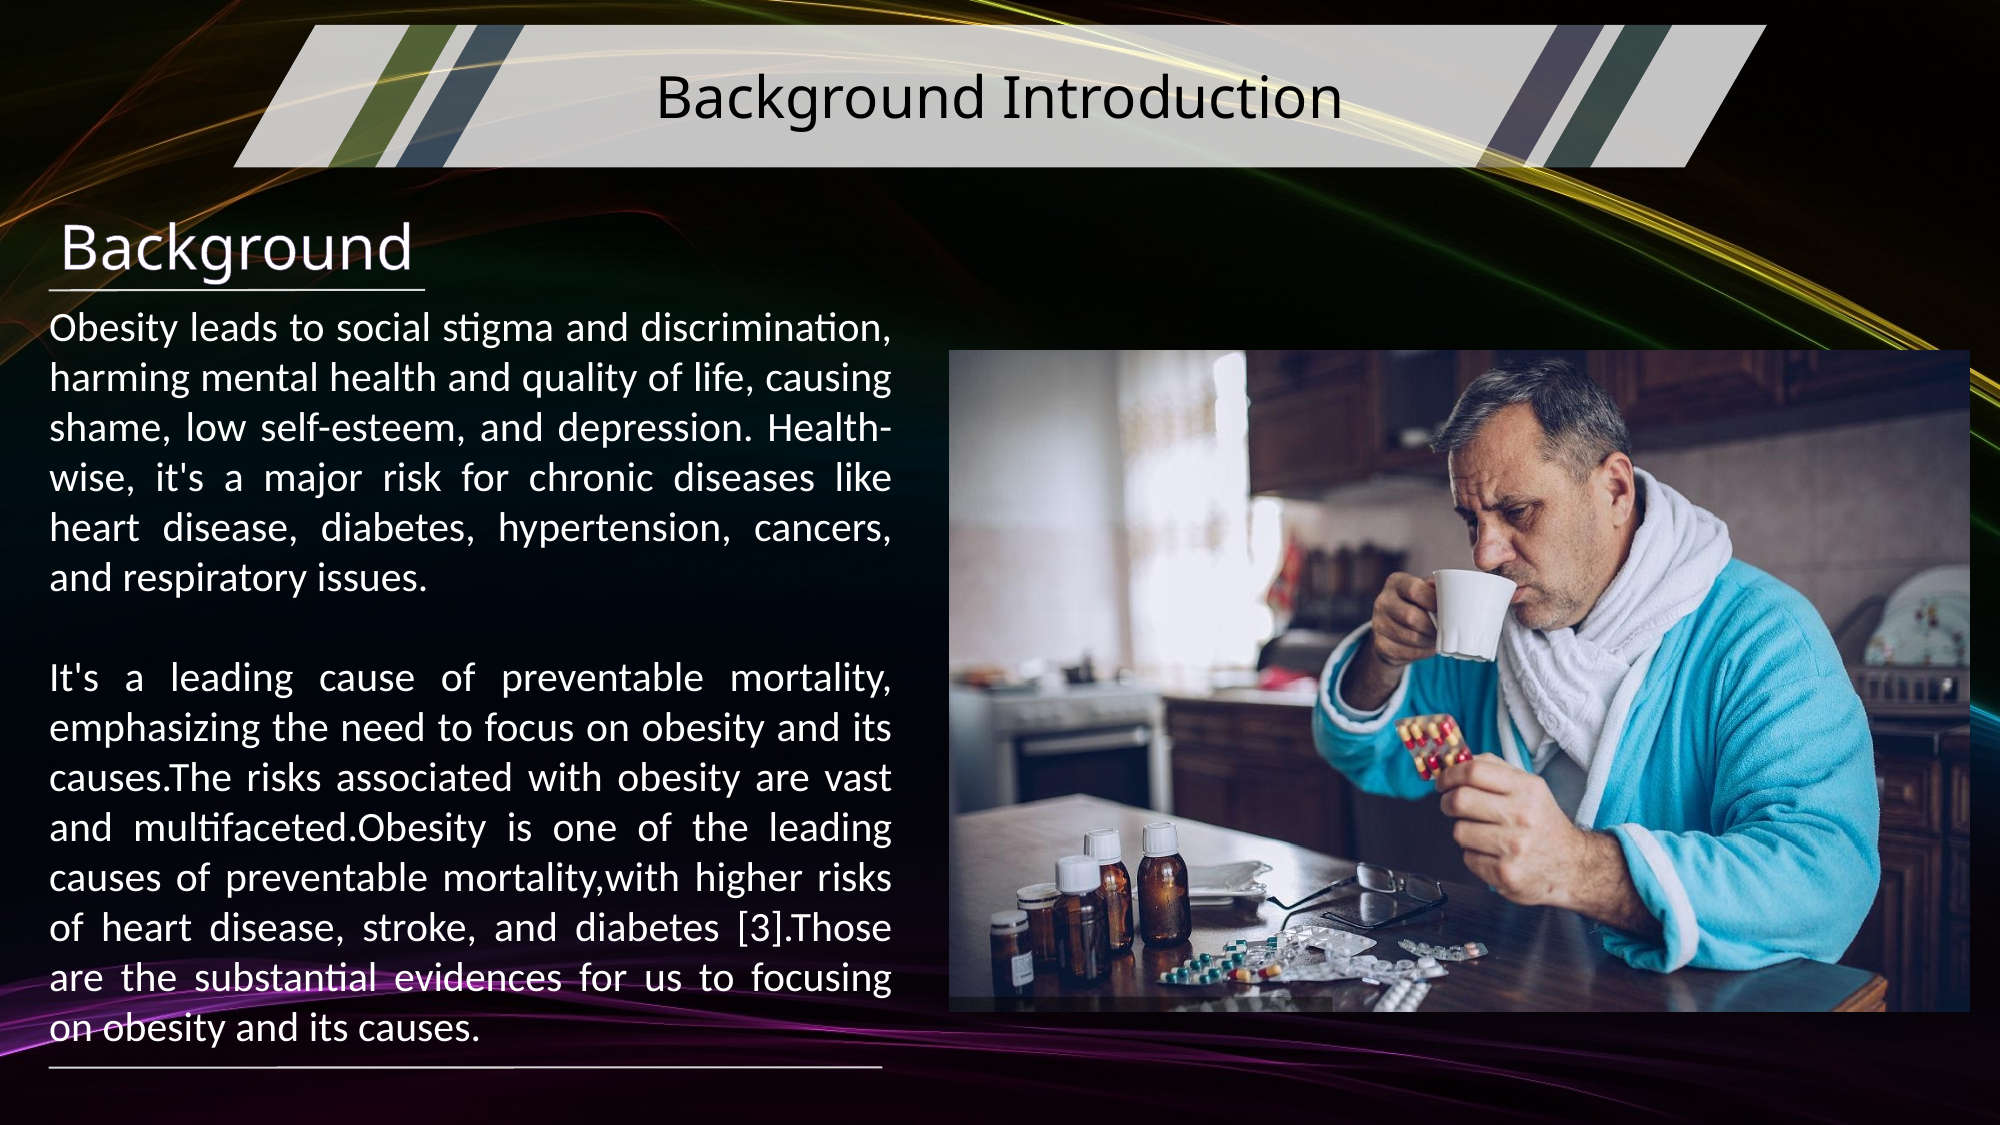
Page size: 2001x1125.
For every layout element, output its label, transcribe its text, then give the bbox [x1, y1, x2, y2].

text_box [440, 23, 1560, 169]
text_box [329, 23, 456, 169]
text_box [373, 23, 480, 169]
text_box [1544, 23, 1671, 169]
text_box [1476, 23, 1604, 169]
text_box [231, 23, 412, 169]
text_box [1588, 23, 1769, 169]
text_box [396, 23, 524, 169]
text_box [1520, 23, 1627, 169]
text_box Background Introduction [609, 53, 1390, 208]
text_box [34, 199, 908, 1116]
picture [0, 0, 2000, 1125]
